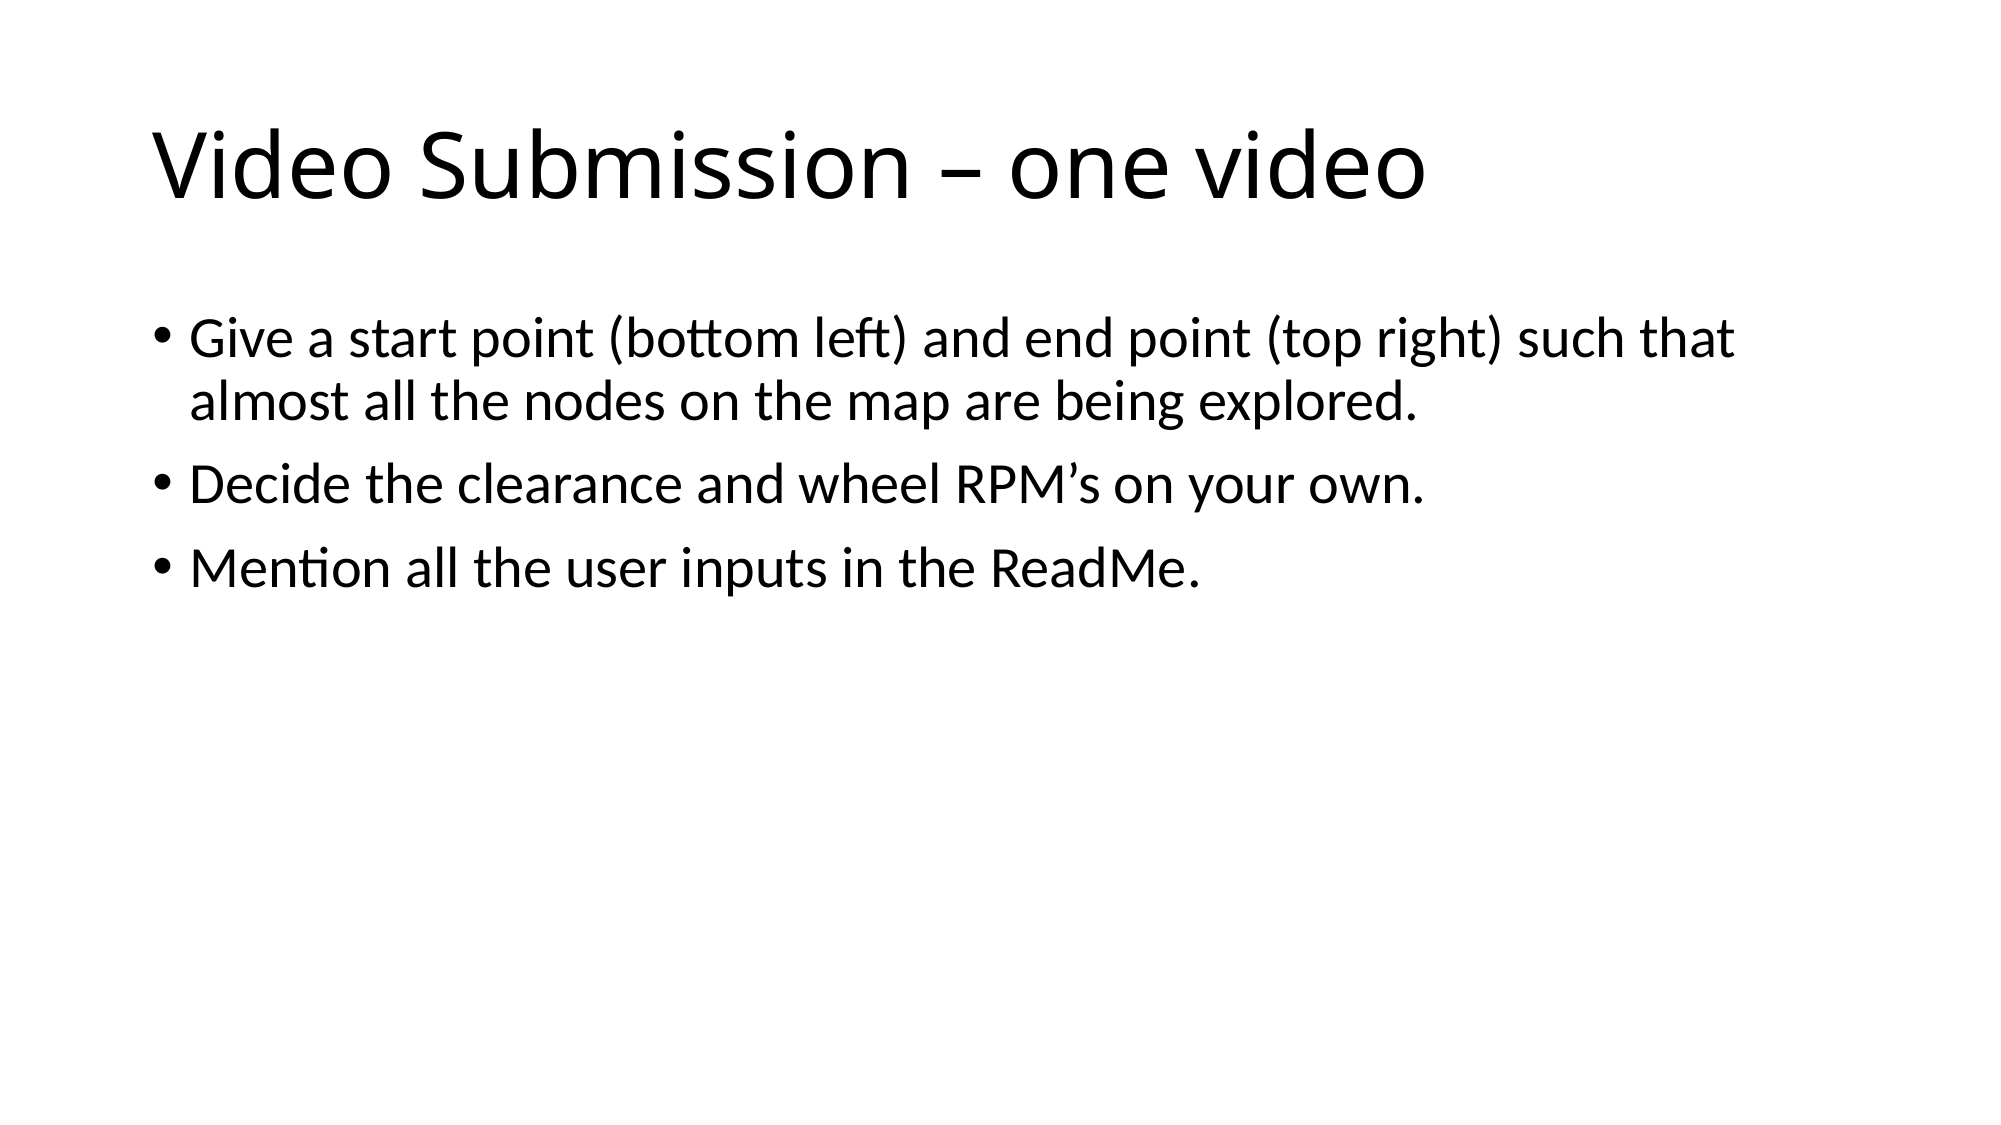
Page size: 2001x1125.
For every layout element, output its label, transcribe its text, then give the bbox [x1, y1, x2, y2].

text_box Give a start point (bottom left) and end point (top right) such that almost all the nodes on the map are being explored. Decide the clearance and wheel RPM’s on your own. Mention all the user inputs in the ReadMe. [137, 299, 1863, 1014]
text_box Video Submission – one video [137, 59, 1863, 278]
